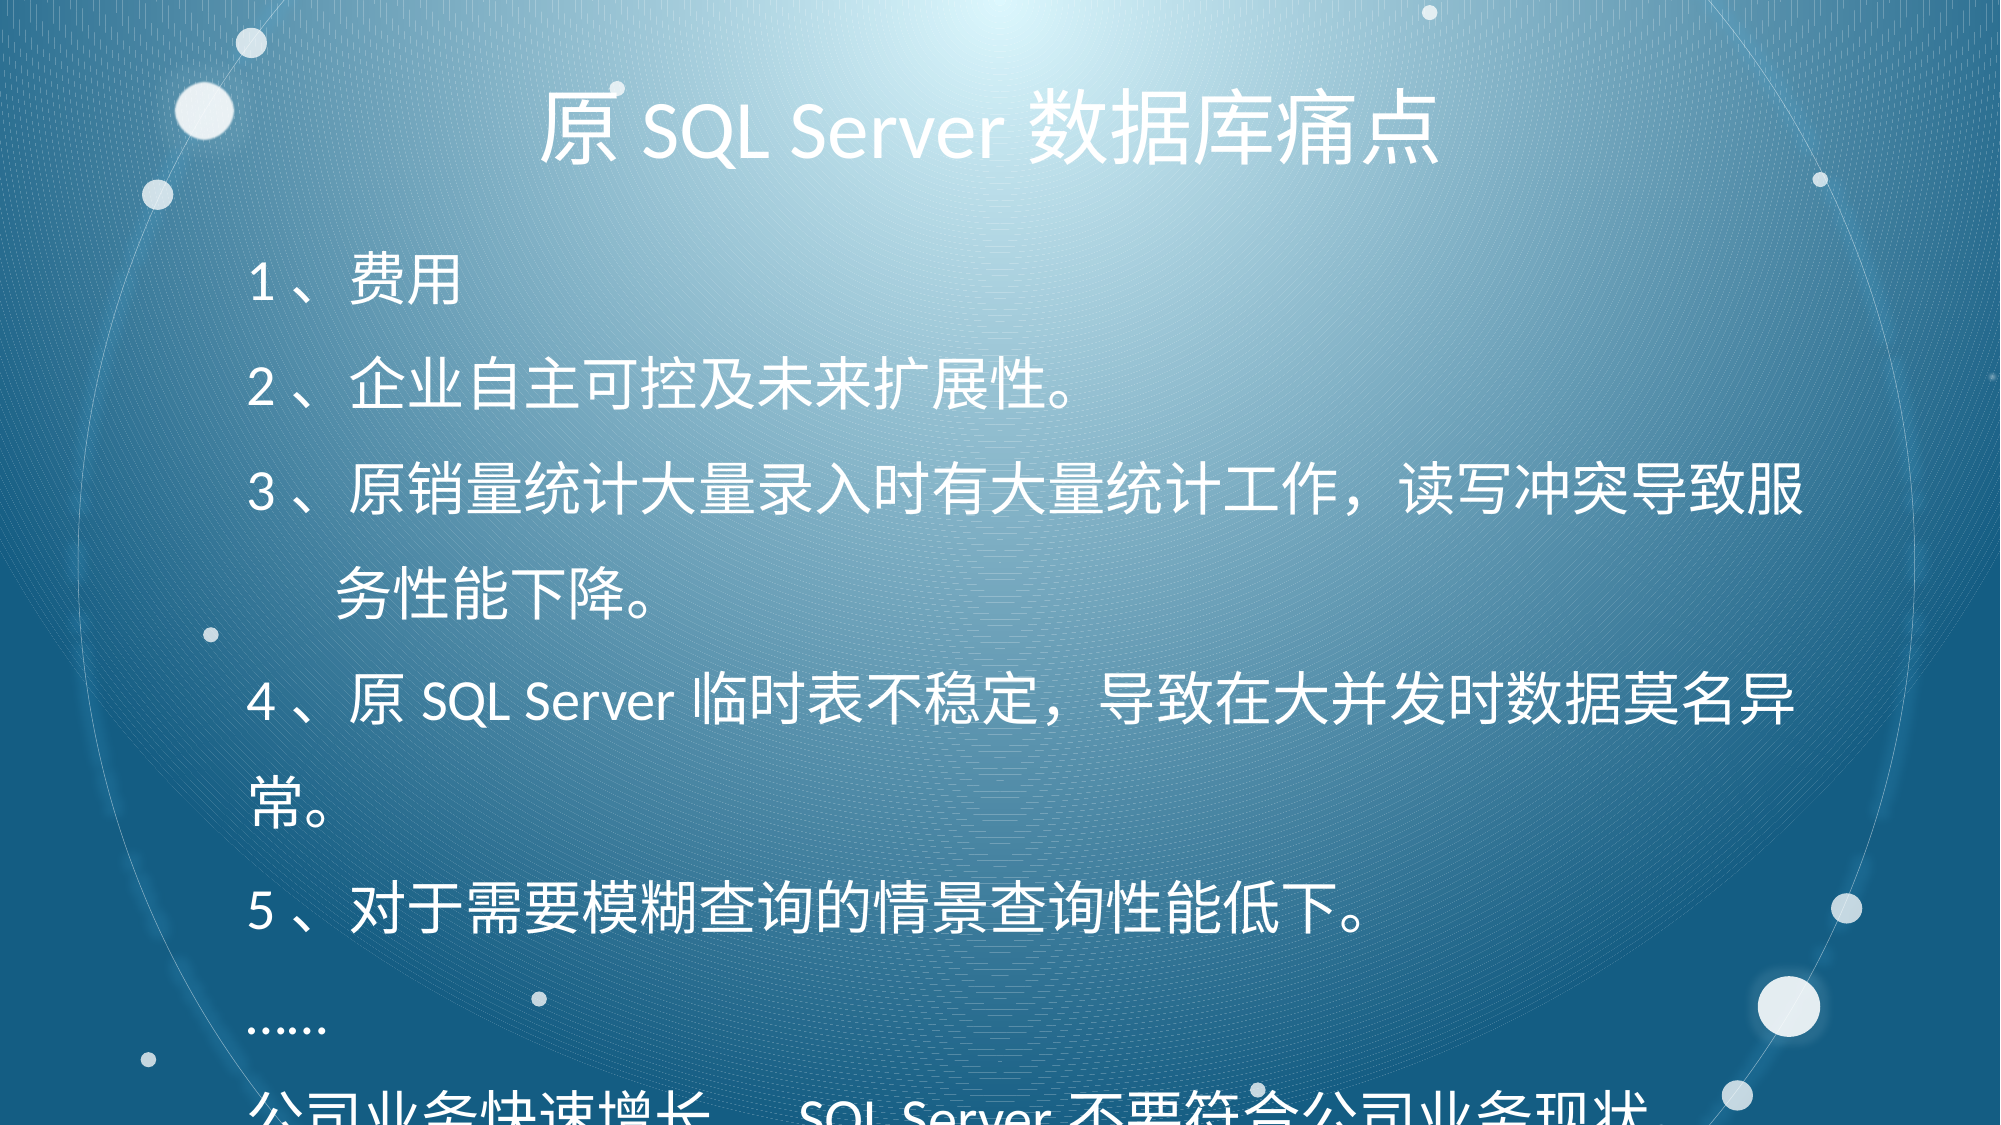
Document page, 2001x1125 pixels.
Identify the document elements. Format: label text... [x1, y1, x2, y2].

text_box 1、费用 2、企业自主可控及未来扩展性。 3、原销量统计大量录入时有大量统计工作，读写冲突导致服务性能下降。 4、原SQL Server临时表不稳定，导致在大并发时数据莫名异常。 5、对于需要模糊查询的情景查询性能低下。 …… 公司业务快速增长， SQL Server不要符合公司业务现状。 [232, 199, 1851, 1125]
title 原SQL Server数据库痛点 [90, 30, 1891, 219]
